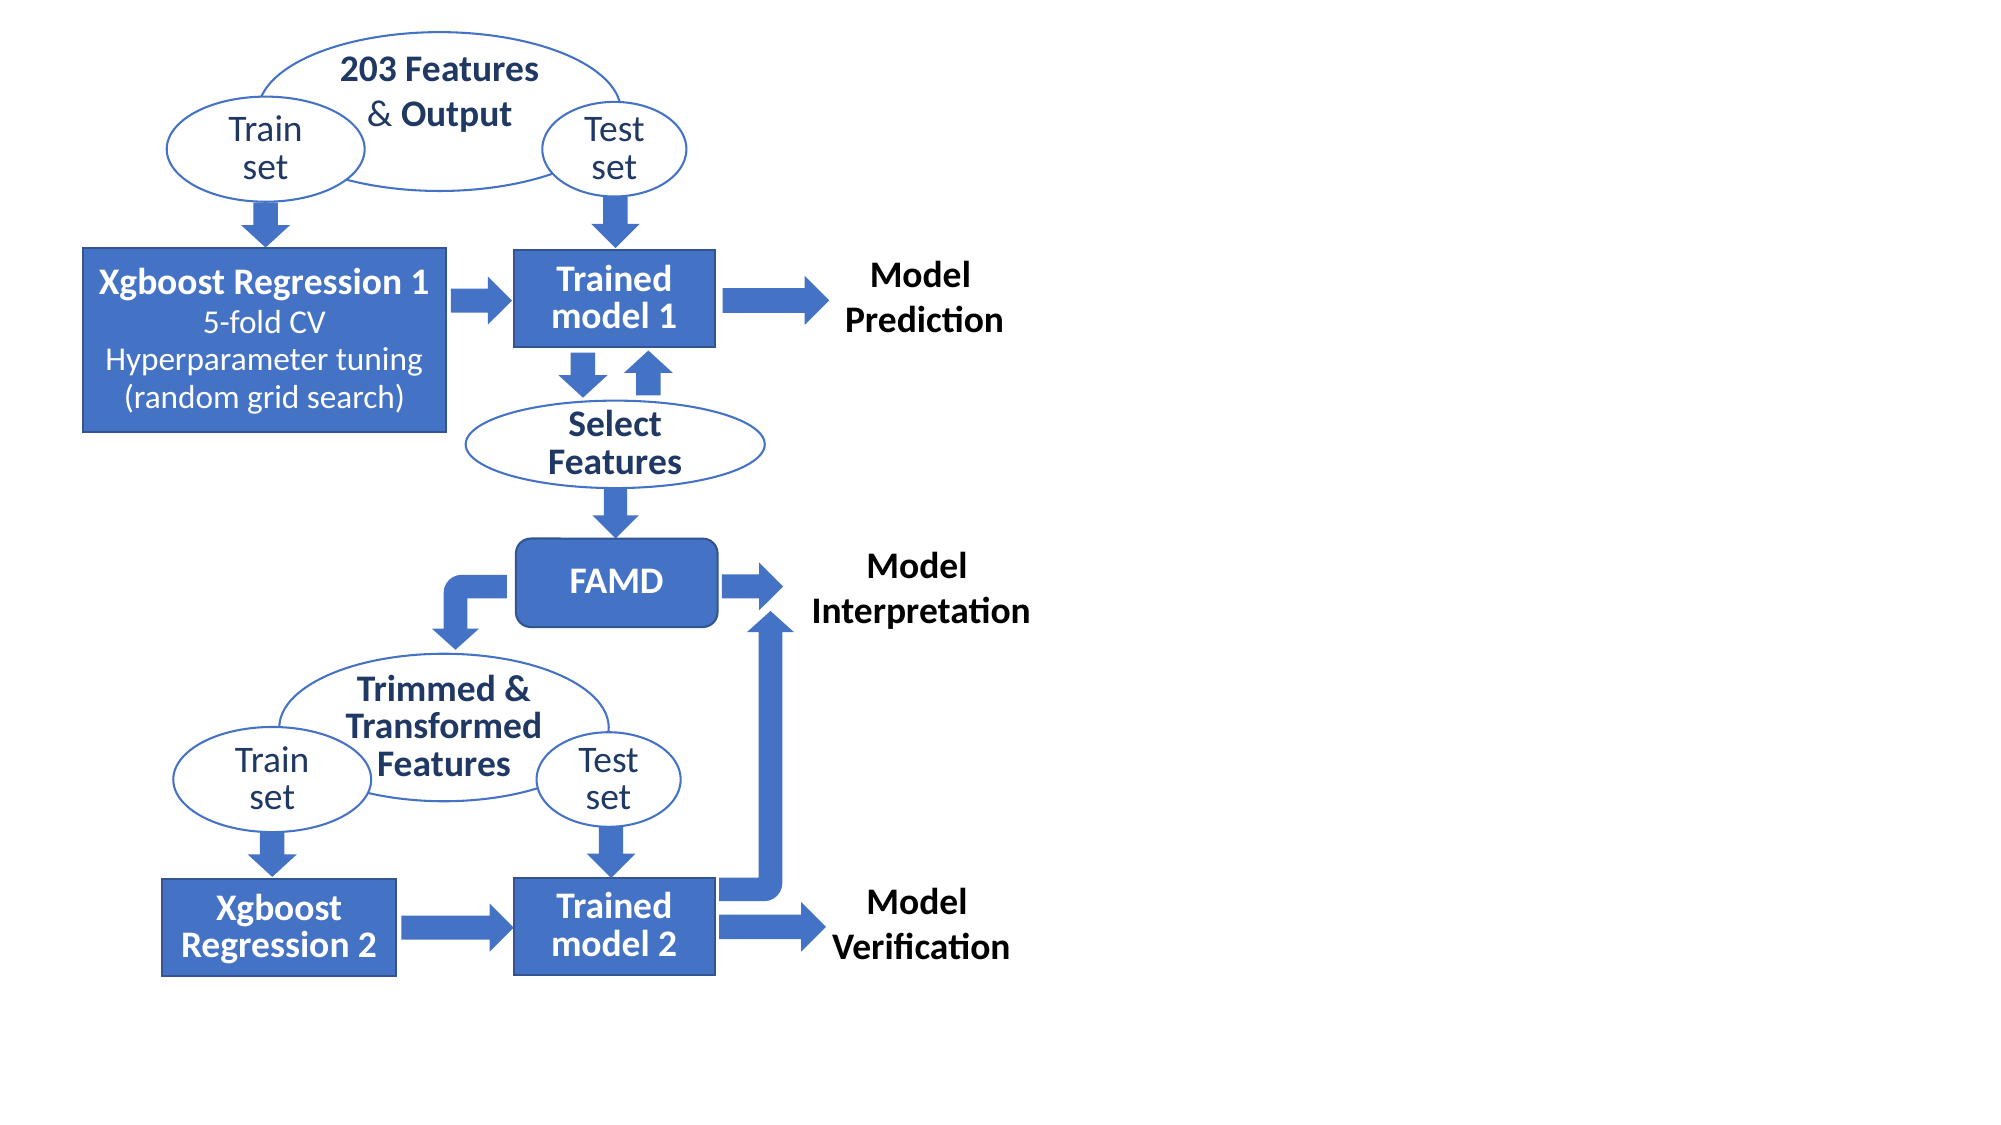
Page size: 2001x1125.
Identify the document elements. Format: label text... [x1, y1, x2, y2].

text_box [429, 573, 508, 652]
text_box Model Verification [817, 869, 1026, 974]
text_box Trained model 1 [513, 249, 716, 348]
text_box Model Interpretation [796, 533, 1046, 639]
text_box Trimmed & Transformed Features [278, 652, 610, 803]
text_box [718, 609, 796, 903]
text_box [621, 349, 676, 397]
text_box [588, 196, 643, 250]
text_box Select Features [464, 399, 766, 489]
text_box [555, 351, 611, 400]
text_box Train set [172, 725, 373, 833]
text_box Xgboost Regression 1 5-fold CV Hyperparameter tuning (random grid search) [82, 247, 447, 433]
text_box Model Prediction [830, 242, 1020, 348]
text_box [449, 274, 514, 327]
text_box [400, 901, 516, 955]
text_box [238, 201, 293, 249]
text_box [720, 559, 785, 613]
text_box Test set [535, 731, 682, 828]
text_box FAMD [514, 537, 719, 629]
text_box [718, 899, 817, 955]
text_box Xgboost Regression 2 [161, 878, 397, 977]
text_box Train set [165, 95, 366, 203]
text_box [245, 830, 300, 879]
text_box Trained model 2 [513, 877, 716, 976]
text_box [589, 486, 642, 537]
text_box 203 Features & Output [260, 31, 621, 193]
text_box [584, 825, 638, 880]
text_box [721, 273, 830, 328]
text_box Test set [541, 100, 688, 197]
